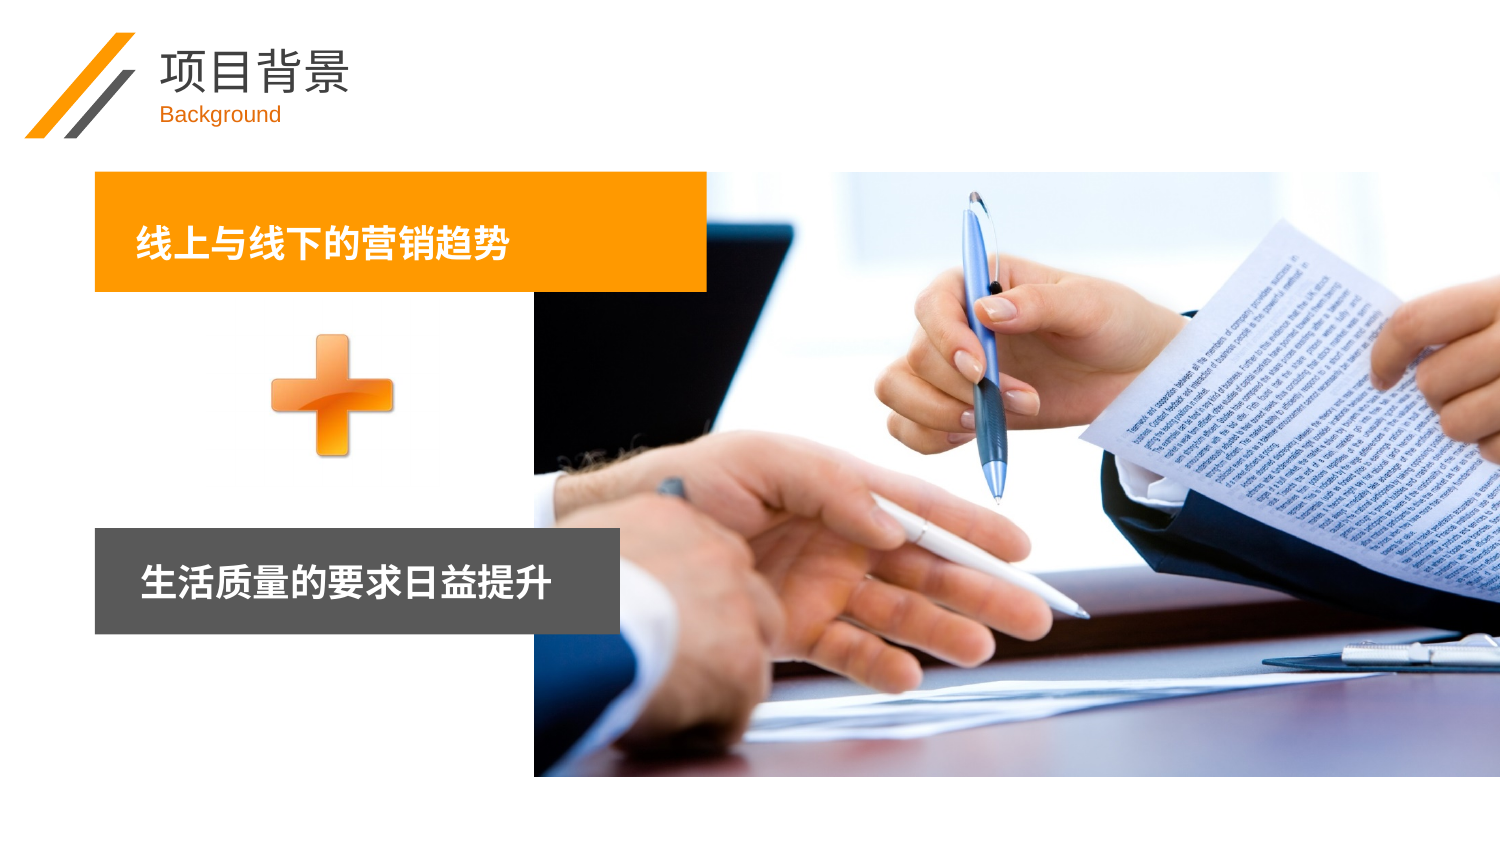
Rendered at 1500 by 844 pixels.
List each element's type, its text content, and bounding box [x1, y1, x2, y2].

text_box [94, 171, 708, 293]
text_box [533, 171, 1500, 777]
text_box 生活质量的要求日益提升 [94, 527, 621, 635]
text_box 线上与线下的营销趋势 [135, 197, 674, 265]
picture [206, 298, 440, 487]
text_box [24, 32, 620, 139]
